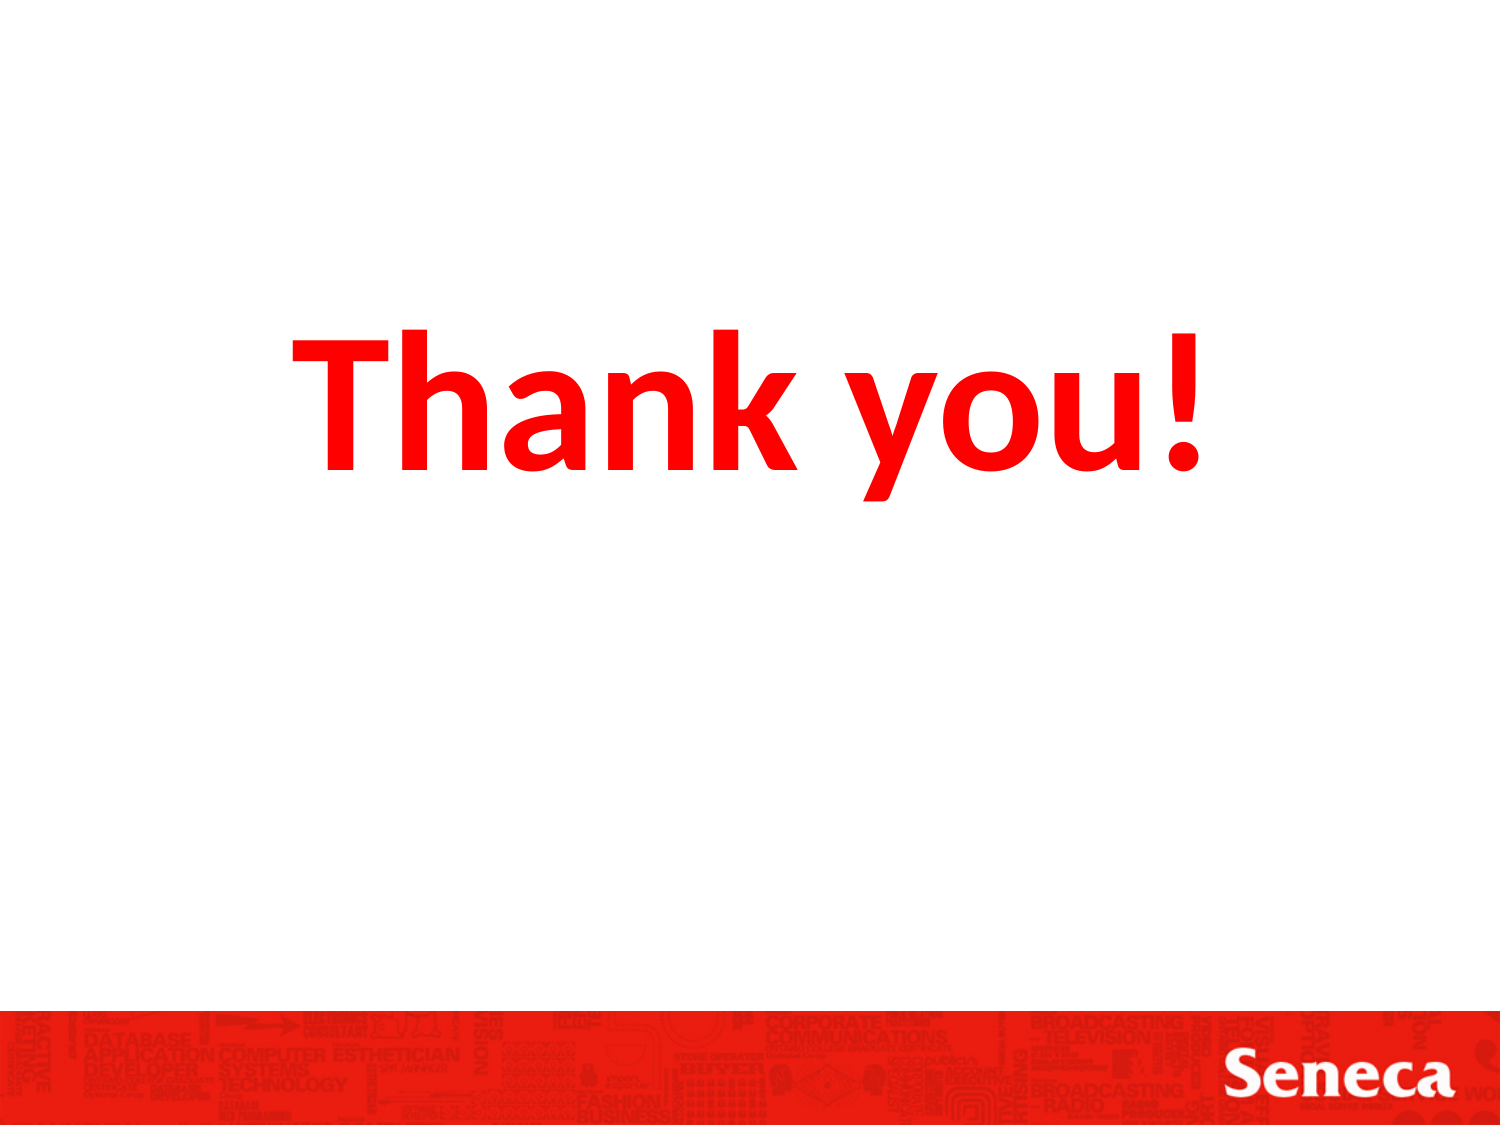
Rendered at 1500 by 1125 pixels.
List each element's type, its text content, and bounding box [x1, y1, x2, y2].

list Thank you! [112, 262, 1397, 746]
picture [0, 1011, 1500, 1125]
